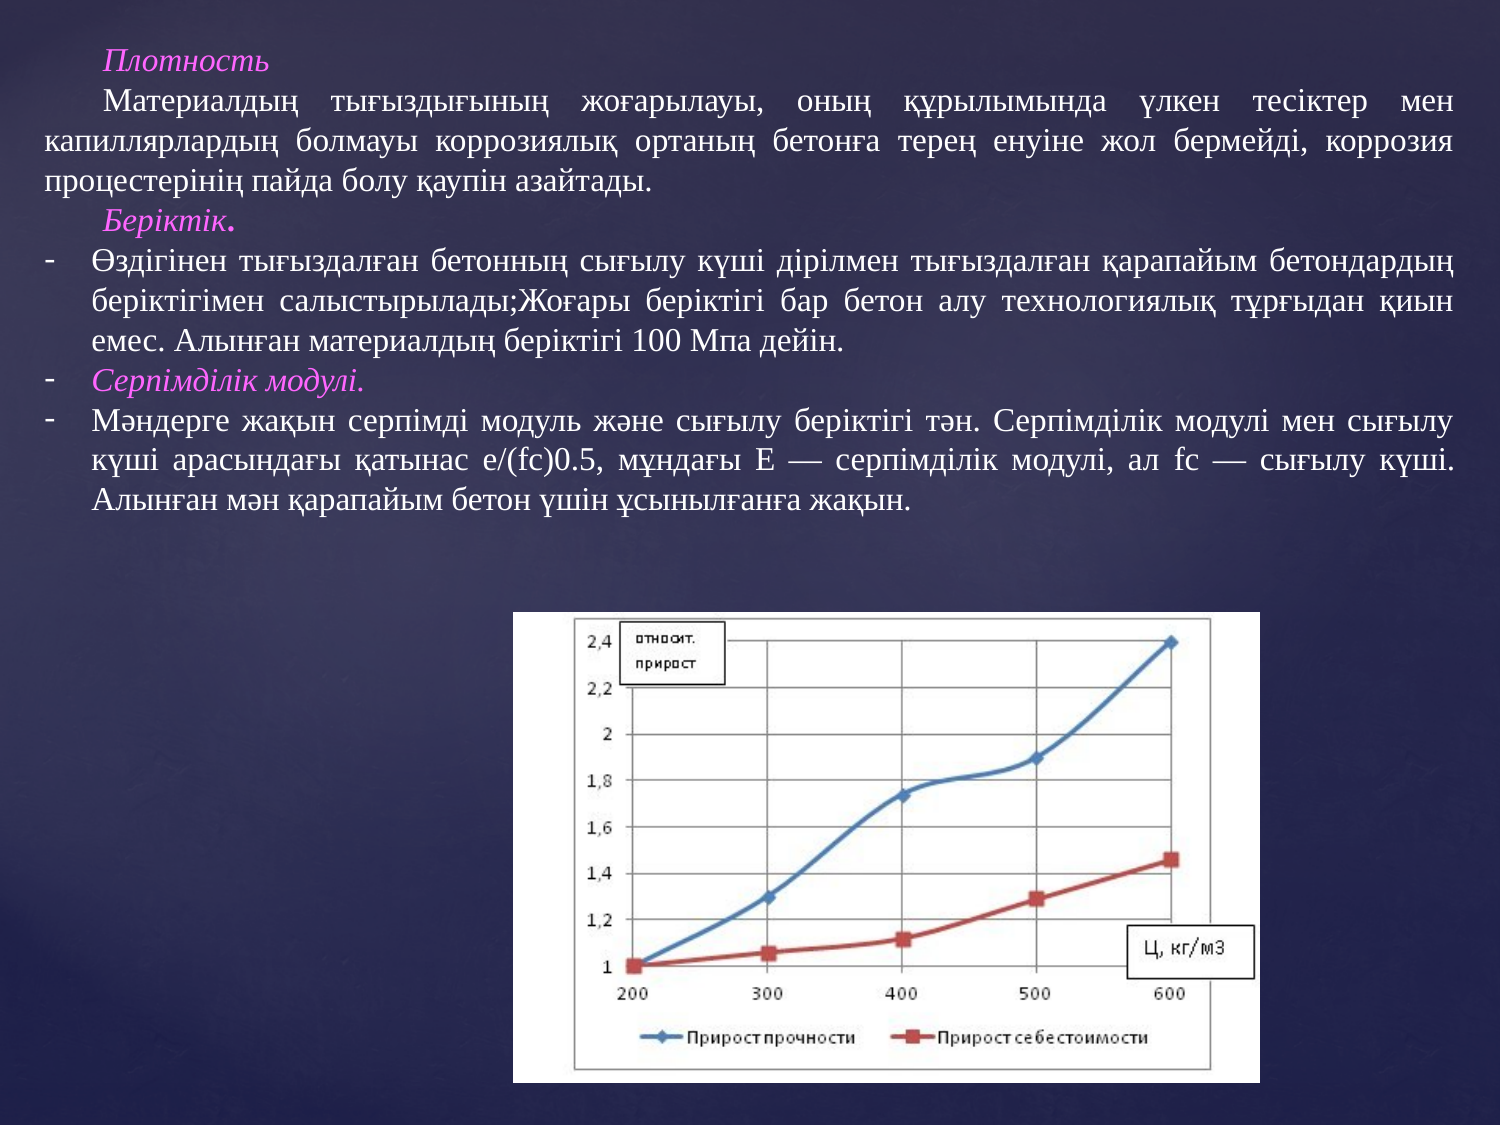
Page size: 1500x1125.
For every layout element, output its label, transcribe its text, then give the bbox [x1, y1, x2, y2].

picture [0, 405, 1500, 1125]
text_box Плотность Материалдың тығыздығының жоғарылауы, оның құрылымында үлкен тесіктер мен капиллярлардың болмауы коррозиялық ортаның бетонға терең енуіне жол бермейді, коррозия процестерінің пайда болу қаупін азайтады. Беріктік. Өздігінен тығыздалған бетонның сығылу күші дірілмен тығыздалған қарапайым бетондардың беріктігімен салыстырылады;Жоғары беріктігі бар бетон алу технологиялық тұрғыдан қиын емес. Алынған материалдың беріктігі 100 Мпа дейін. Серпімділік модулі. Мәндерге жақын серпімді модуль және сығылу беріктігі тән. Серпімділік модулі мен сығылу күші арасындағы қатынас e/(fc)0.5, мұндағы E — серпімділік модулі, ал fc — сығылу күші. Алынған мән қарапайым бетон үшін ұсынылғанға жақын. [29, 30, 1471, 612]
